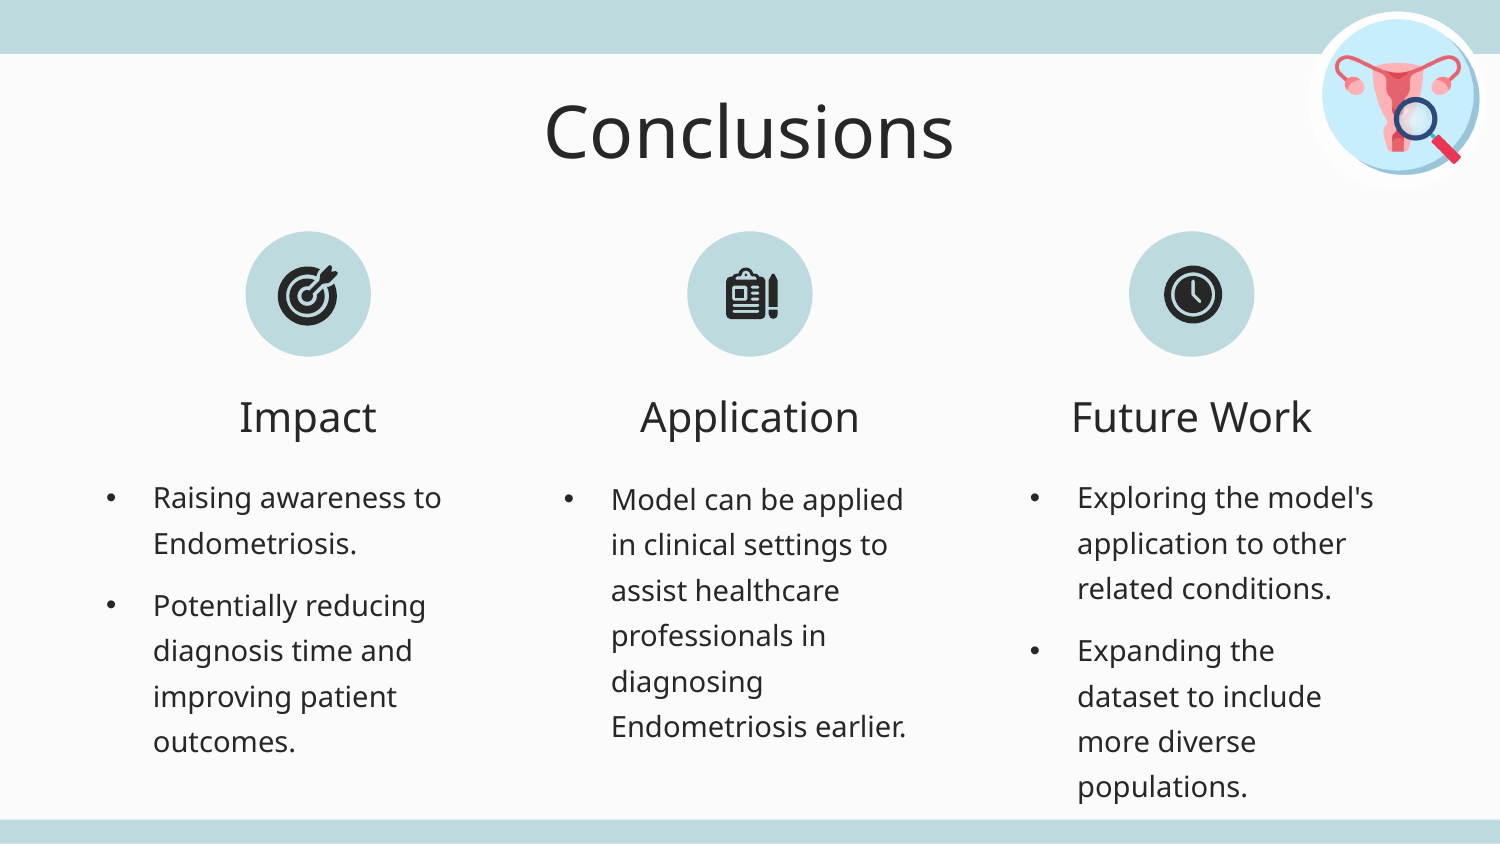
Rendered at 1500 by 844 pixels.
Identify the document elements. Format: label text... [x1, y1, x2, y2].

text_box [1163, 265, 1223, 324]
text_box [725, 267, 779, 320]
text_box [687, 231, 813, 357]
subtitle Model can be applied in clinical settings to assist healthcare professionals in diagnosing Endometriosis earlier. [549, 455, 930, 745]
text_box [1129, 231, 1255, 357]
subtitle Impact [118, 381, 499, 454]
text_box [1308, 11, 1488, 191]
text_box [277, 264, 339, 326]
title Conclusions [118, 70, 1303, 165]
text_box [245, 231, 371, 357]
subtitle Exploring the model's application to other related conditions. Expanding the dataset to include more diverse populations. [1015, 454, 1396, 774]
subtitle Application [560, 381, 941, 456]
subtitle Future Work [1001, 381, 1382, 456]
subtitle Raising awareness to Endometriosis. Potentially reducing diagnosis time and improving patient outcomes. [91, 454, 520, 774]
